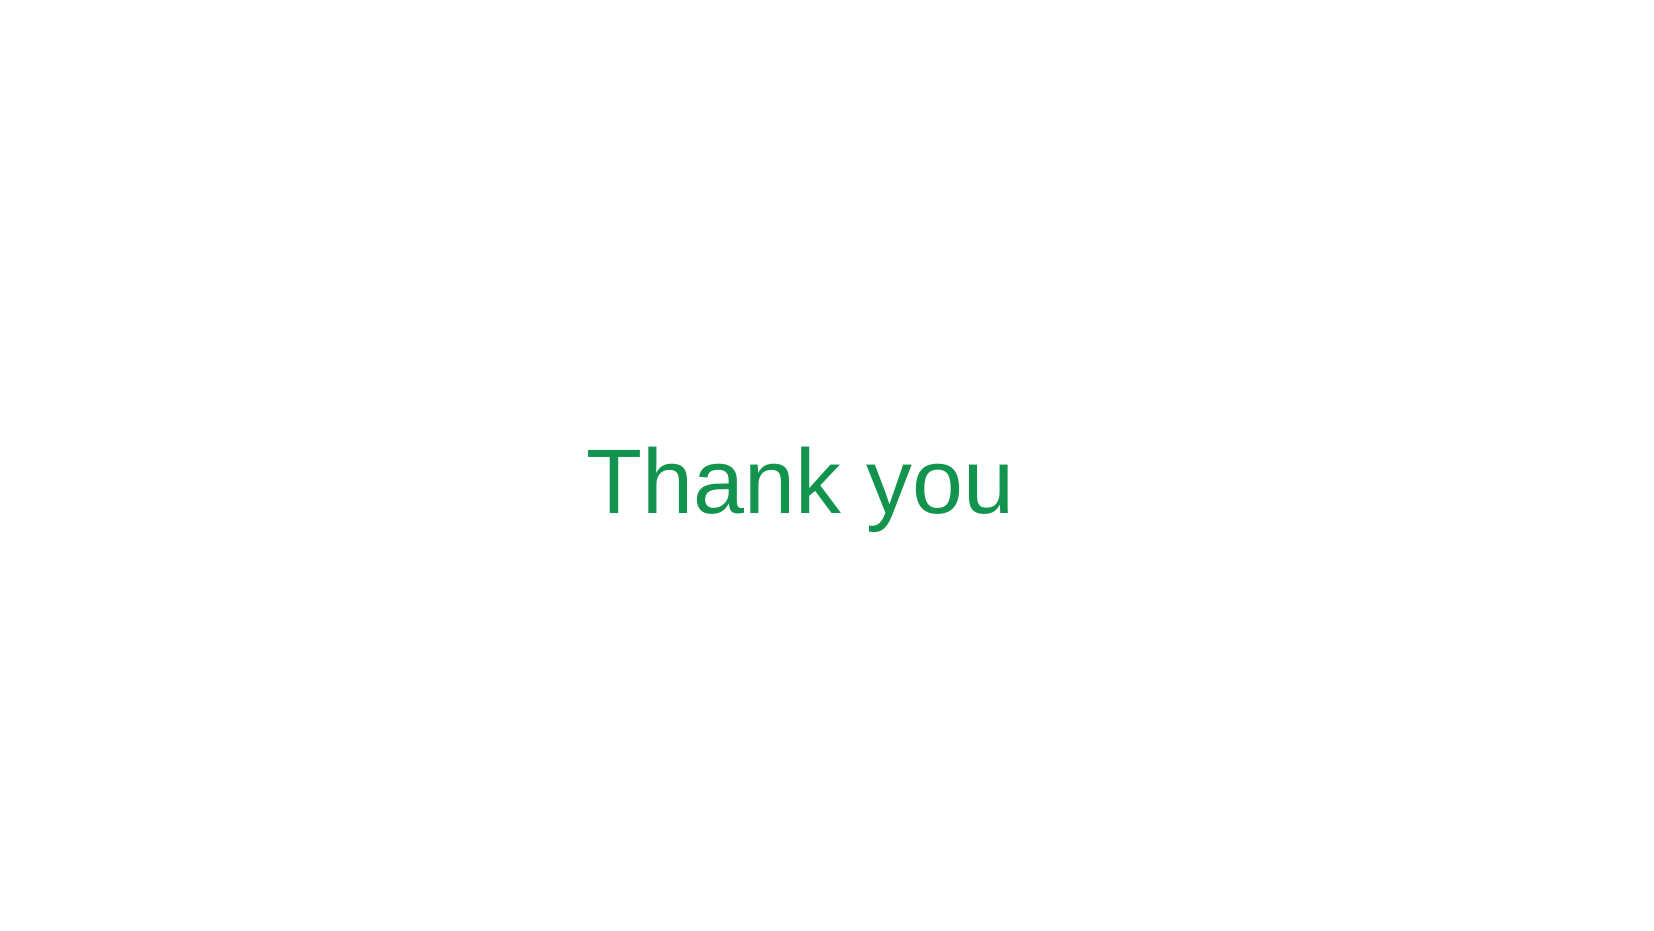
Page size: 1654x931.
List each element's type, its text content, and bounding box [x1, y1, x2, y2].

title Thank you [0, 37, 1571, 931]
